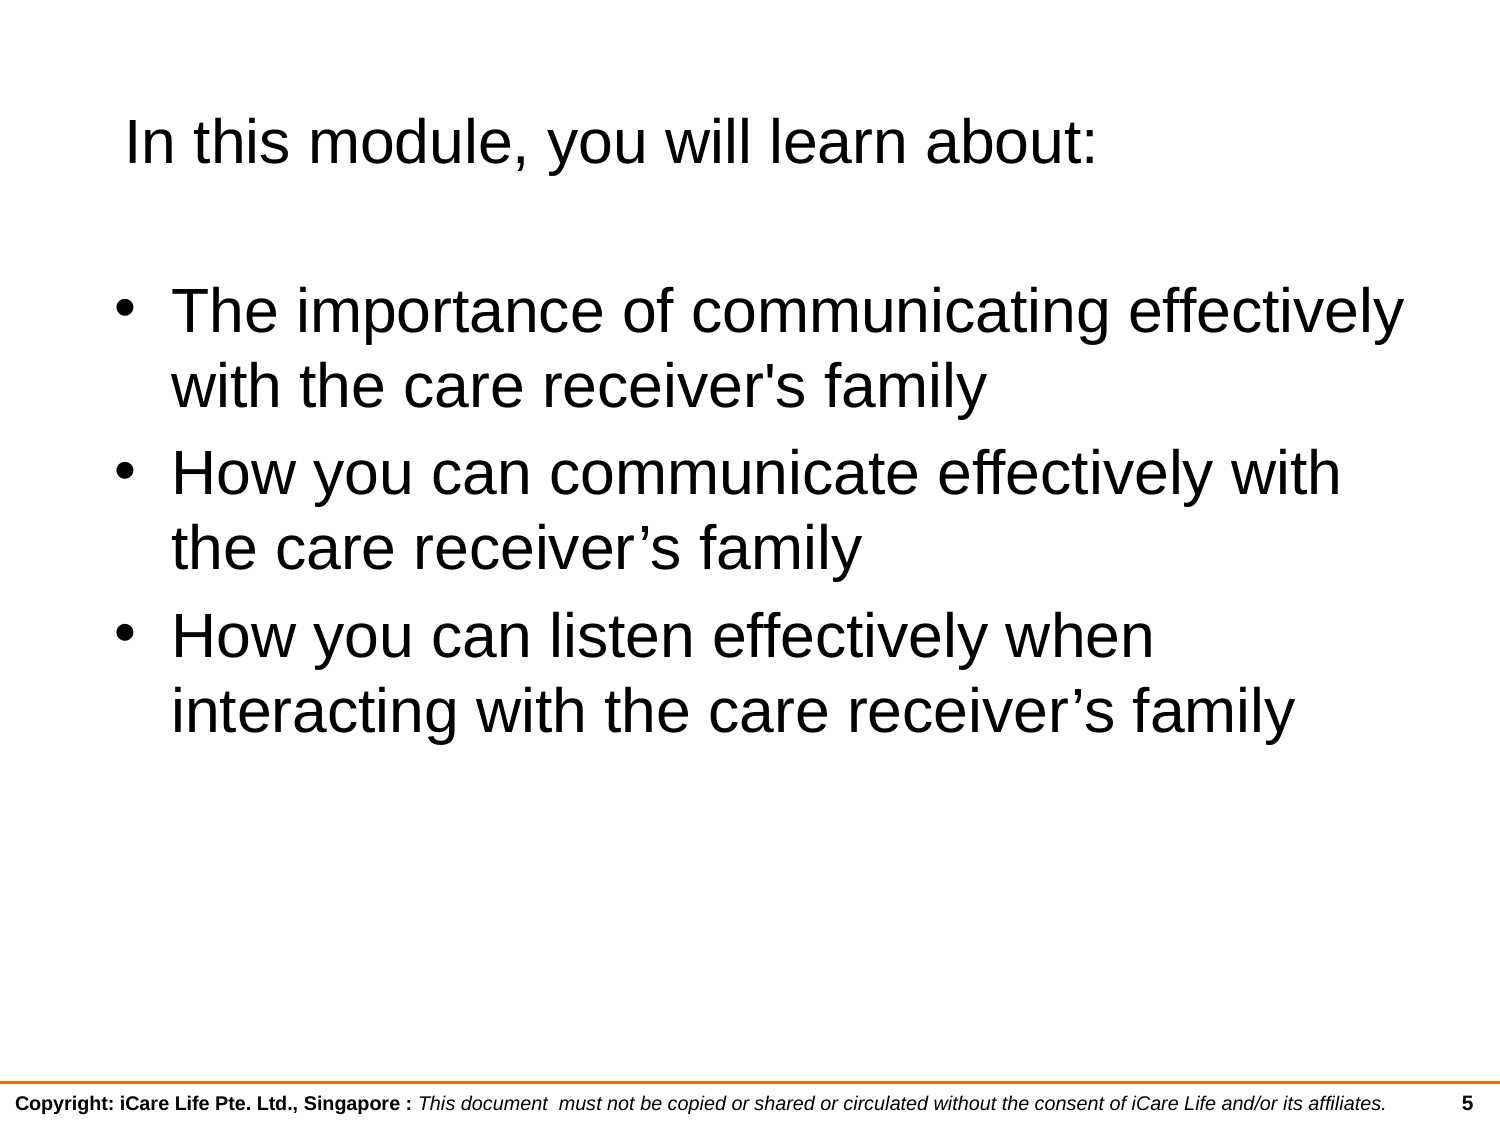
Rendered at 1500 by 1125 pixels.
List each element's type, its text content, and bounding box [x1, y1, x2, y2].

text_box Copyright: iCare Life Pte. Ltd., Singapore : This document must not be copied or shared or circulated without the consent of iCare Life and/or its affiliates. [0, 1091, 1500, 1122]
title In this module, you will learn about: [75, 45, 1425, 233]
list The importance of communicating effectively with the care receiver's family How you can communicate effectively with the care receiver’s family How you can listen effectively when interacting with the care receiver’s family [99, 262, 1450, 1005]
